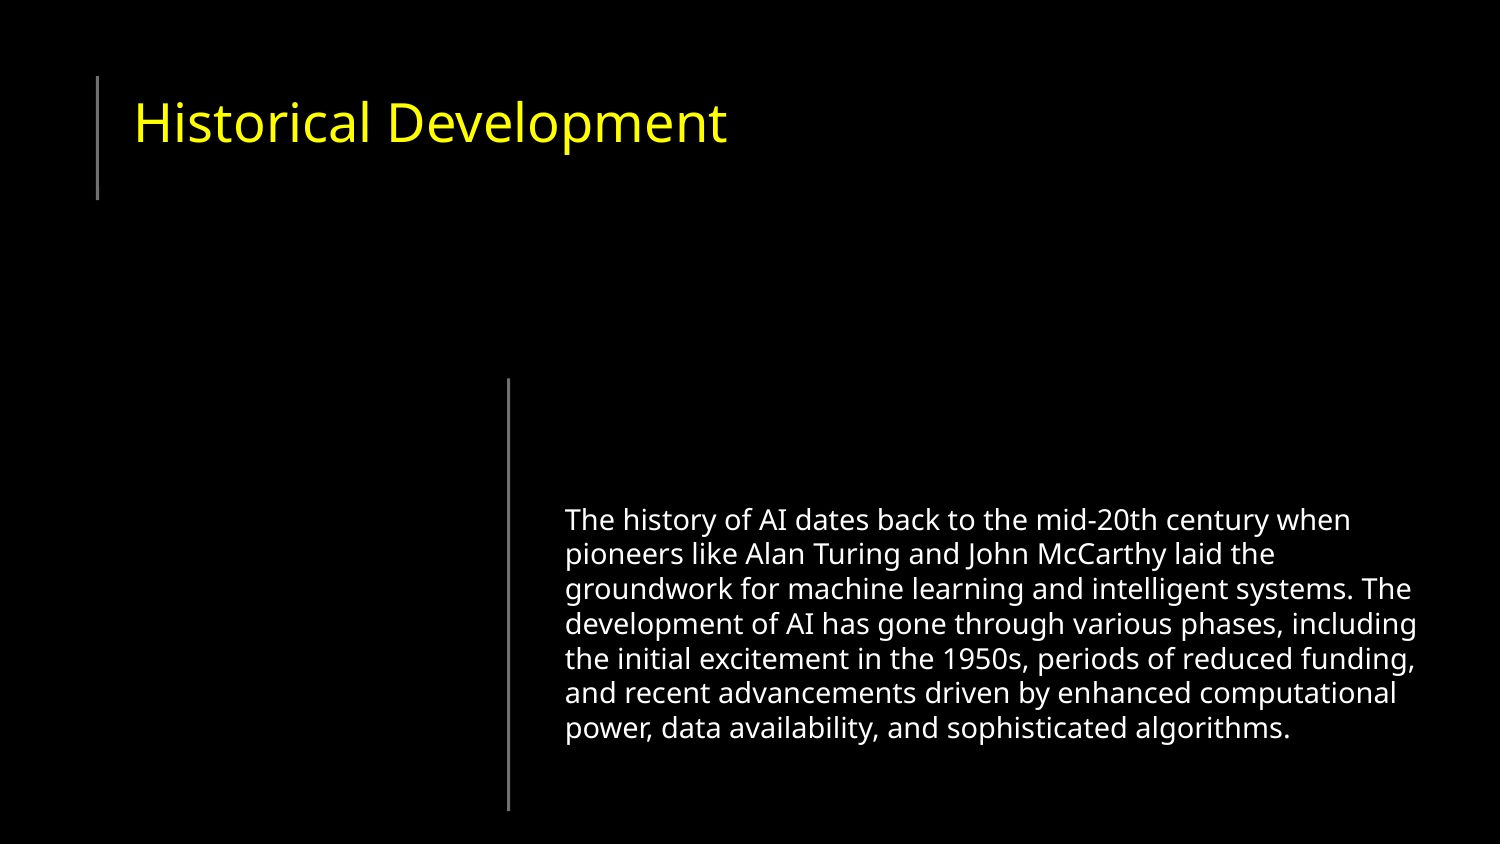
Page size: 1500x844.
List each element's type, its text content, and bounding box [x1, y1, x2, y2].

title Historical Development [118, 73, 1463, 188]
subtitle The history of AI dates back to the mid-20th century when pioneers like Alan Turing and John McCarthy laid the groundwork for machine learning and intelligent systems. The development of AI has gone through various phases, including the initial excitement in the 1950s, periods of reduced funding, and recent advancements driven by enhanced computational power, data availability, and sophisticated algorithms. [549, 484, 1463, 760]
